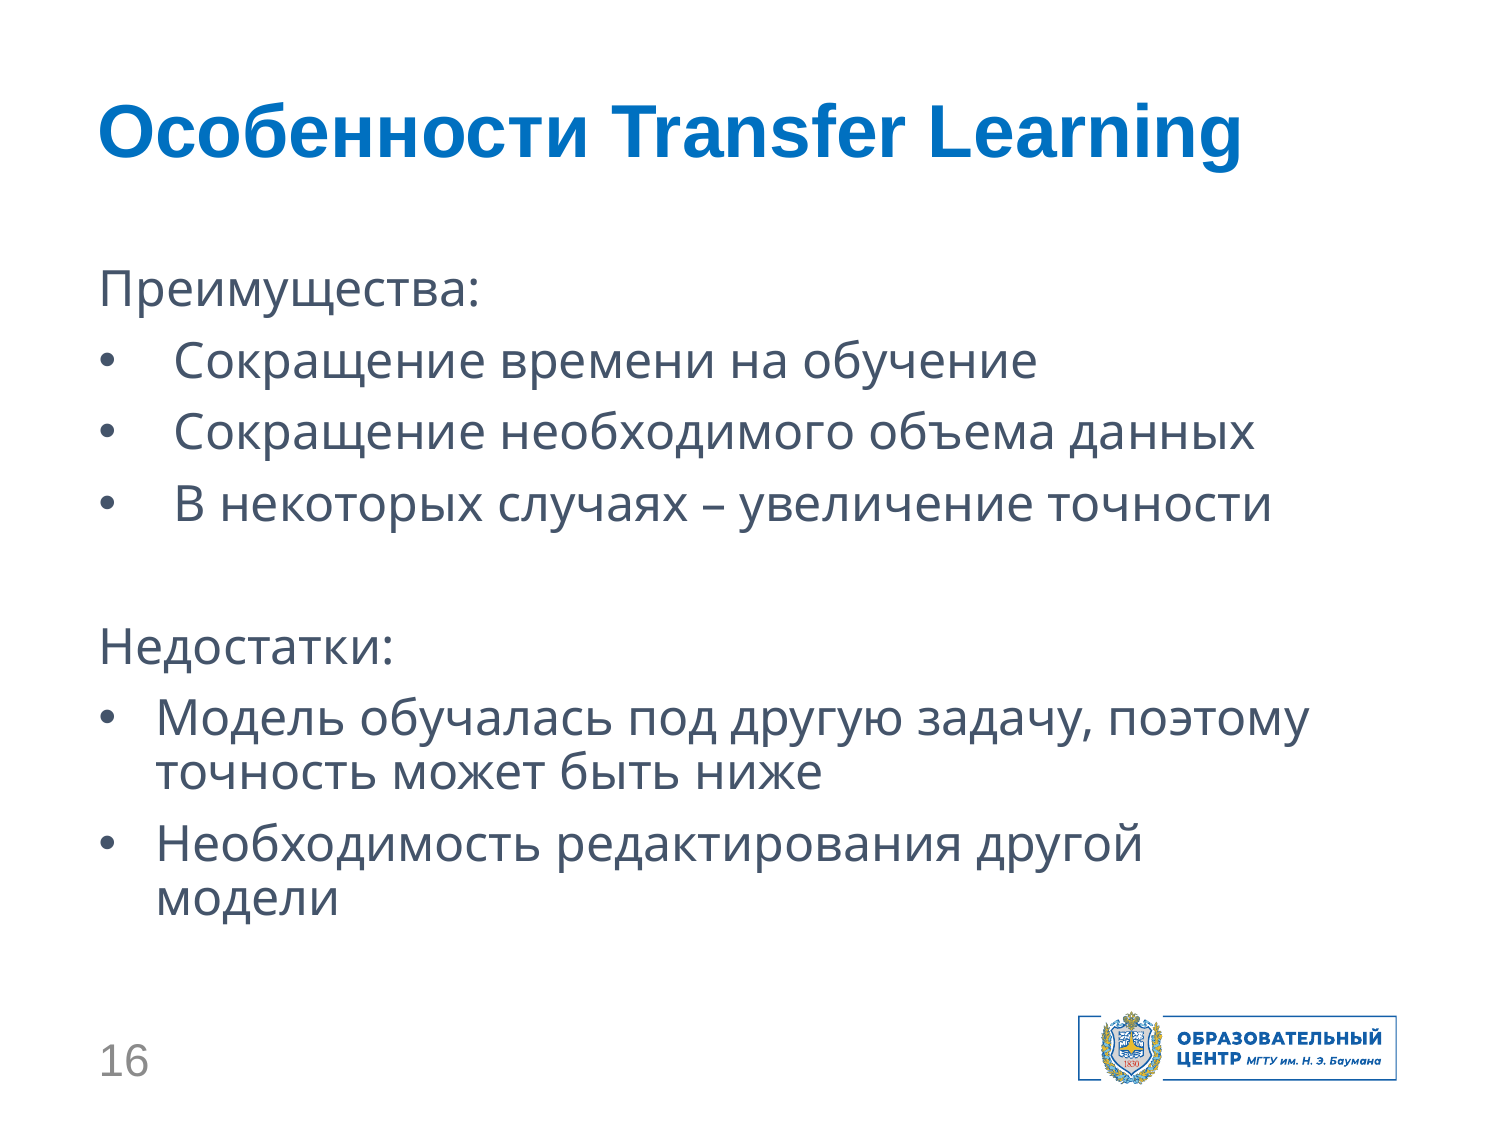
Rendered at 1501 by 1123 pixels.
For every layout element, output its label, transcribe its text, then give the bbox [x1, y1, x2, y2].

text_box Особенности Transfer Learning [84, 77, 1379, 180]
slide_number 16 [86, 1029, 186, 1088]
text_box Преимущества: Сокращение времени на обучение Сокращение необходимого объема данных В некоторых случаях – увеличение точности Недостатки: Модель обучалась под другую задачу, поэтому точность может быть ниже Необходимость редактирования другой модели [86, 257, 1349, 1029]
